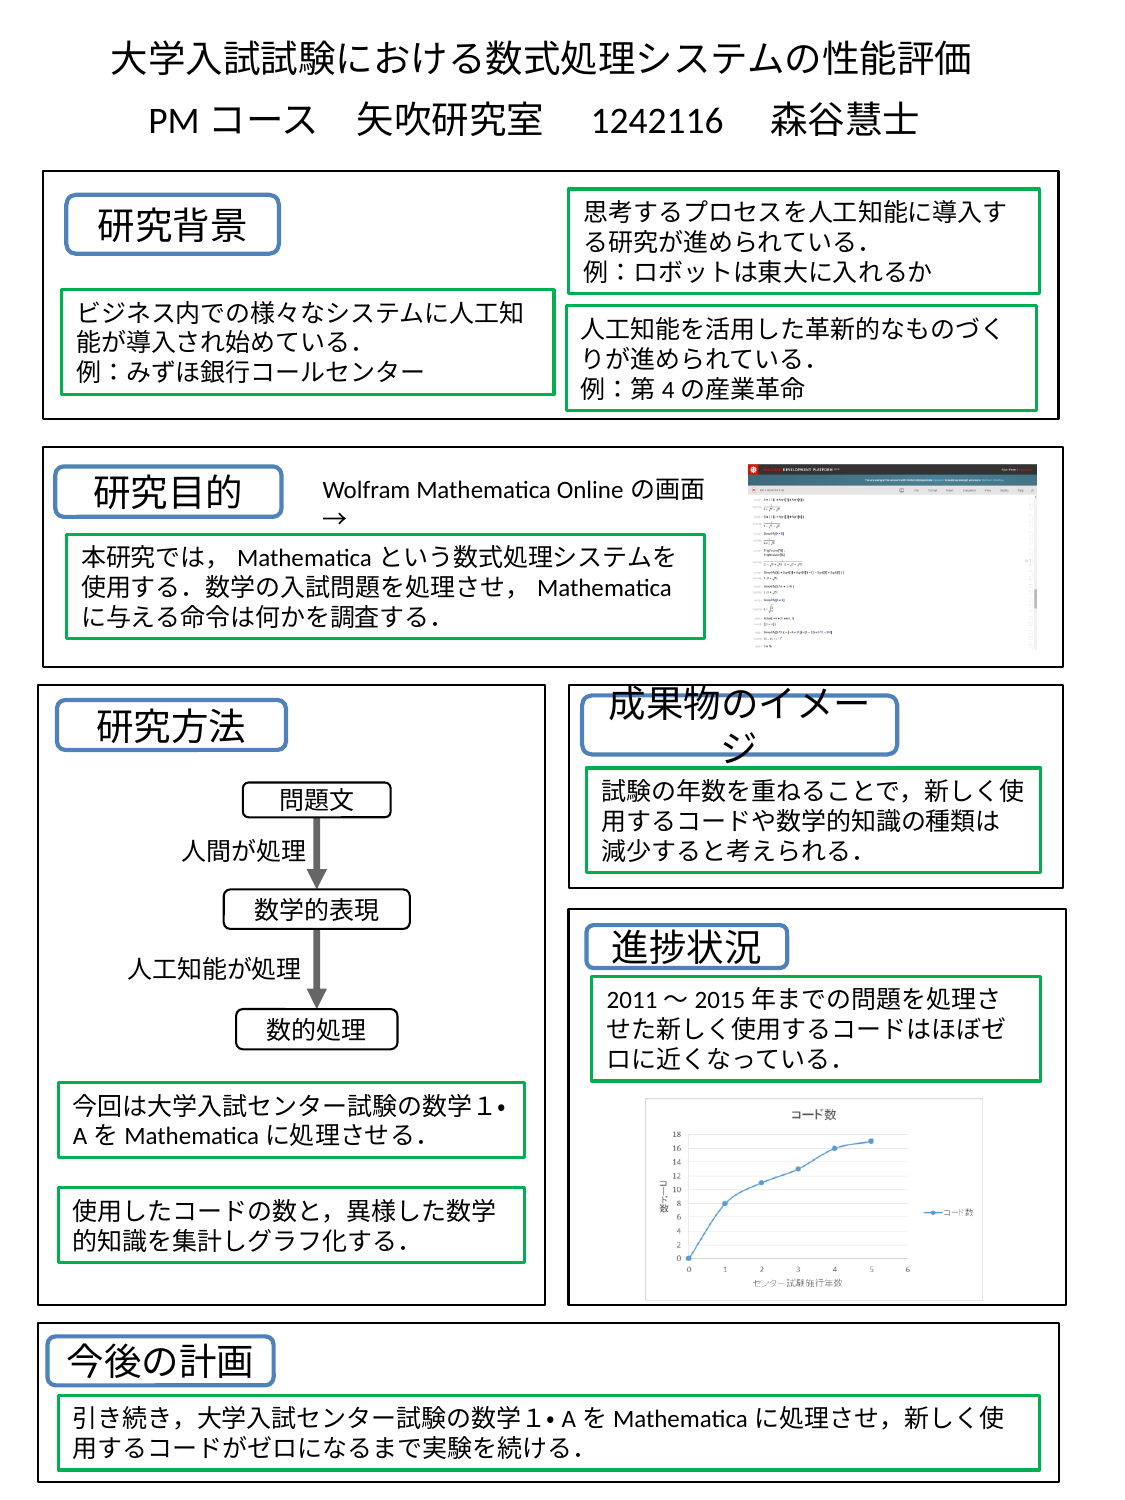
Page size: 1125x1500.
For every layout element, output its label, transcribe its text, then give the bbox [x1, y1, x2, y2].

text_box [41, 445, 1065, 669]
text_box 思考するプロセスを人工知能に導入する研究が進められている． 例：ロボットは東大に入れるか [568, 189, 1040, 294]
text_box [36, 1321, 1061, 1484]
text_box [568, 684, 1064, 889]
text_box 今後の計画 [45, 1334, 276, 1388]
text_box PMコース 矢吹研究室 1242116 森谷慧士 [133, 88, 973, 149]
text_box 研究目的 [53, 464, 284, 519]
text_box 使用したコードの数と，異様した数学的知識を集計しグラフ化する． [58, 1187, 525, 1263]
text_box [41, 169, 1061, 421]
text_box 人工知能を活用した革新的なものづくりが進められている． 例：第4の産業革命 [566, 305, 1037, 411]
text_box 大学入試試験における数式処理システムの性能評価 [95, 27, 994, 88]
text_box ビジネス内での様々なシステムに人工知能が導入され始めている． 例：みずほ銀行コールセンター [61, 289, 554, 395]
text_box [111, 782, 410, 1050]
text_box 今回は大学入試センター試験の数学１・AをMathematicaに処理させる． [58, 1082, 525, 1158]
picture [748, 464, 1037, 650]
text_box Wolfram Mathematica Onlineの画面→ [307, 466, 740, 542]
picture [644, 1097, 983, 1302]
text_box 研究背景 [64, 192, 282, 256]
text_box 研究方法 [54, 697, 289, 753]
text_box 本研究では，Mathematicaという数式処理システムを使用する．数学の入試問題を処理させ，Mathematicaに与える命令は何かを調査する． [66, 534, 705, 639]
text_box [568, 908, 1067, 1306]
text_box [36, 683, 547, 1307]
text_box 引き続き，大学入試センター試験の数学１・AをMathematicaに処理させ，新しく使用するコードがゼロになるまで実験を続ける． [58, 1395, 1040, 1471]
